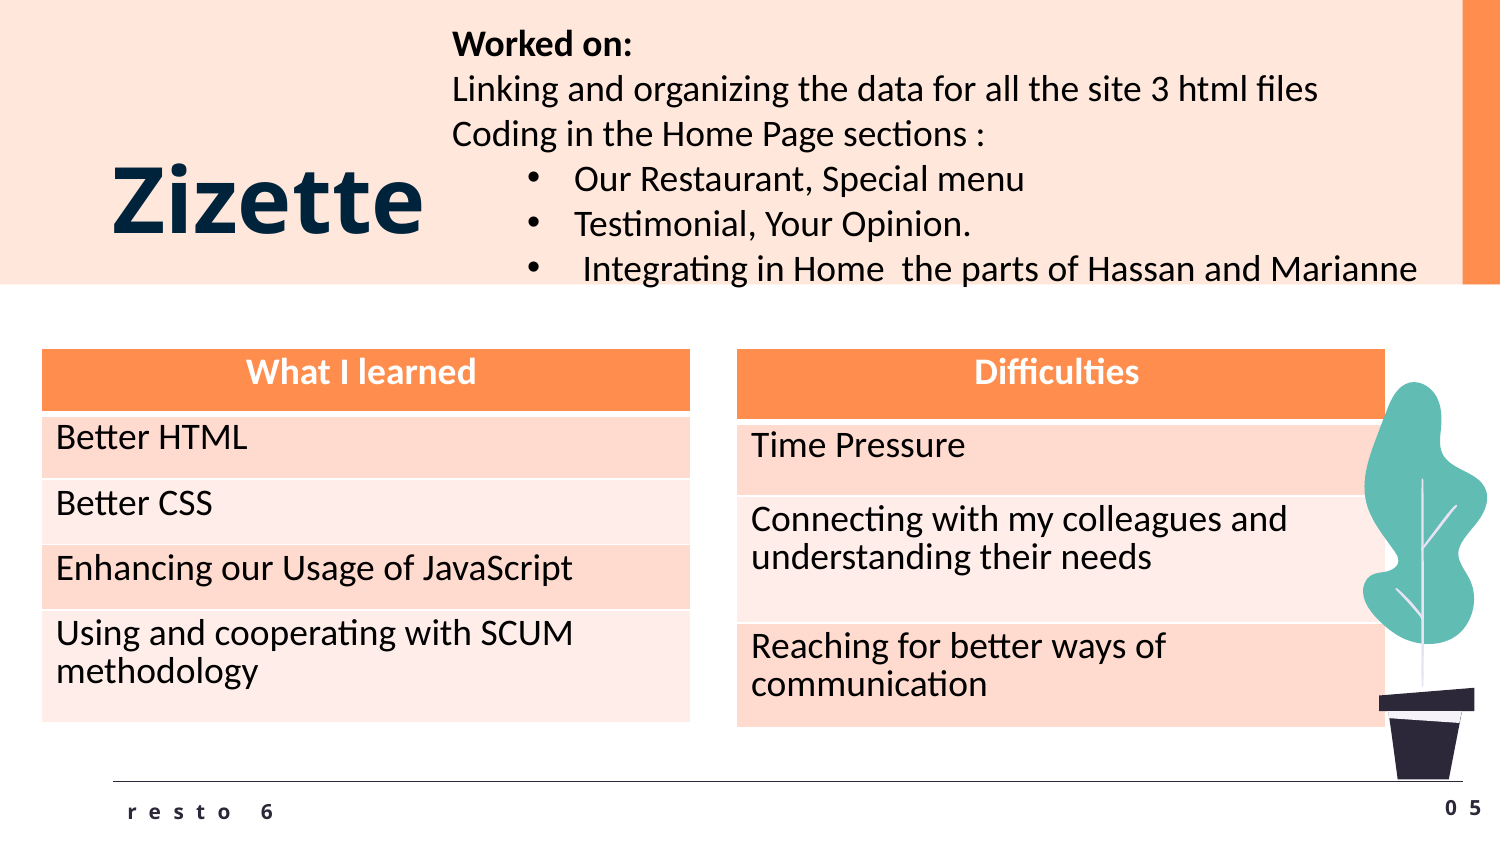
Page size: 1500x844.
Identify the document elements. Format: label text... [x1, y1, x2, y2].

table_cell Better CSS [42, 480, 690, 544]
table_cell Using and cooperating with SCUM methodology [42, 611, 690, 722]
table_cell Time Pressure [737, 425, 1355, 495]
table_cell Better HTML [42, 417, 690, 478]
table_cell Enhancing our Usage of JavaScript [42, 545, 690, 609]
table_header Difficulties [737, 349, 1385, 419]
text_box Worked on: Linking and organizing the data for all the site 3 html files Coding in the Home Page sections : Our Restaurant, Special menu Testimonial, Your Opinion. Integrating in Home the parts of Hassan and Marianne [437, 11, 1459, 342]
text_box [1460, 0, 1500, 286]
text_box 05 [1072, 794, 1482, 820]
text_box resto 6 [109, 799, 475, 825]
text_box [1360, 381, 1490, 780]
table_cell Connecting with my colleagues and understanding their needs [737, 497, 1355, 622]
table_header What I learned [42, 349, 690, 411]
table_cell Reaching for better ways of communication [737, 624, 1355, 727]
text_box Zizette [112, 142, 437, 253]
text_box [0, 0, 1460, 286]
